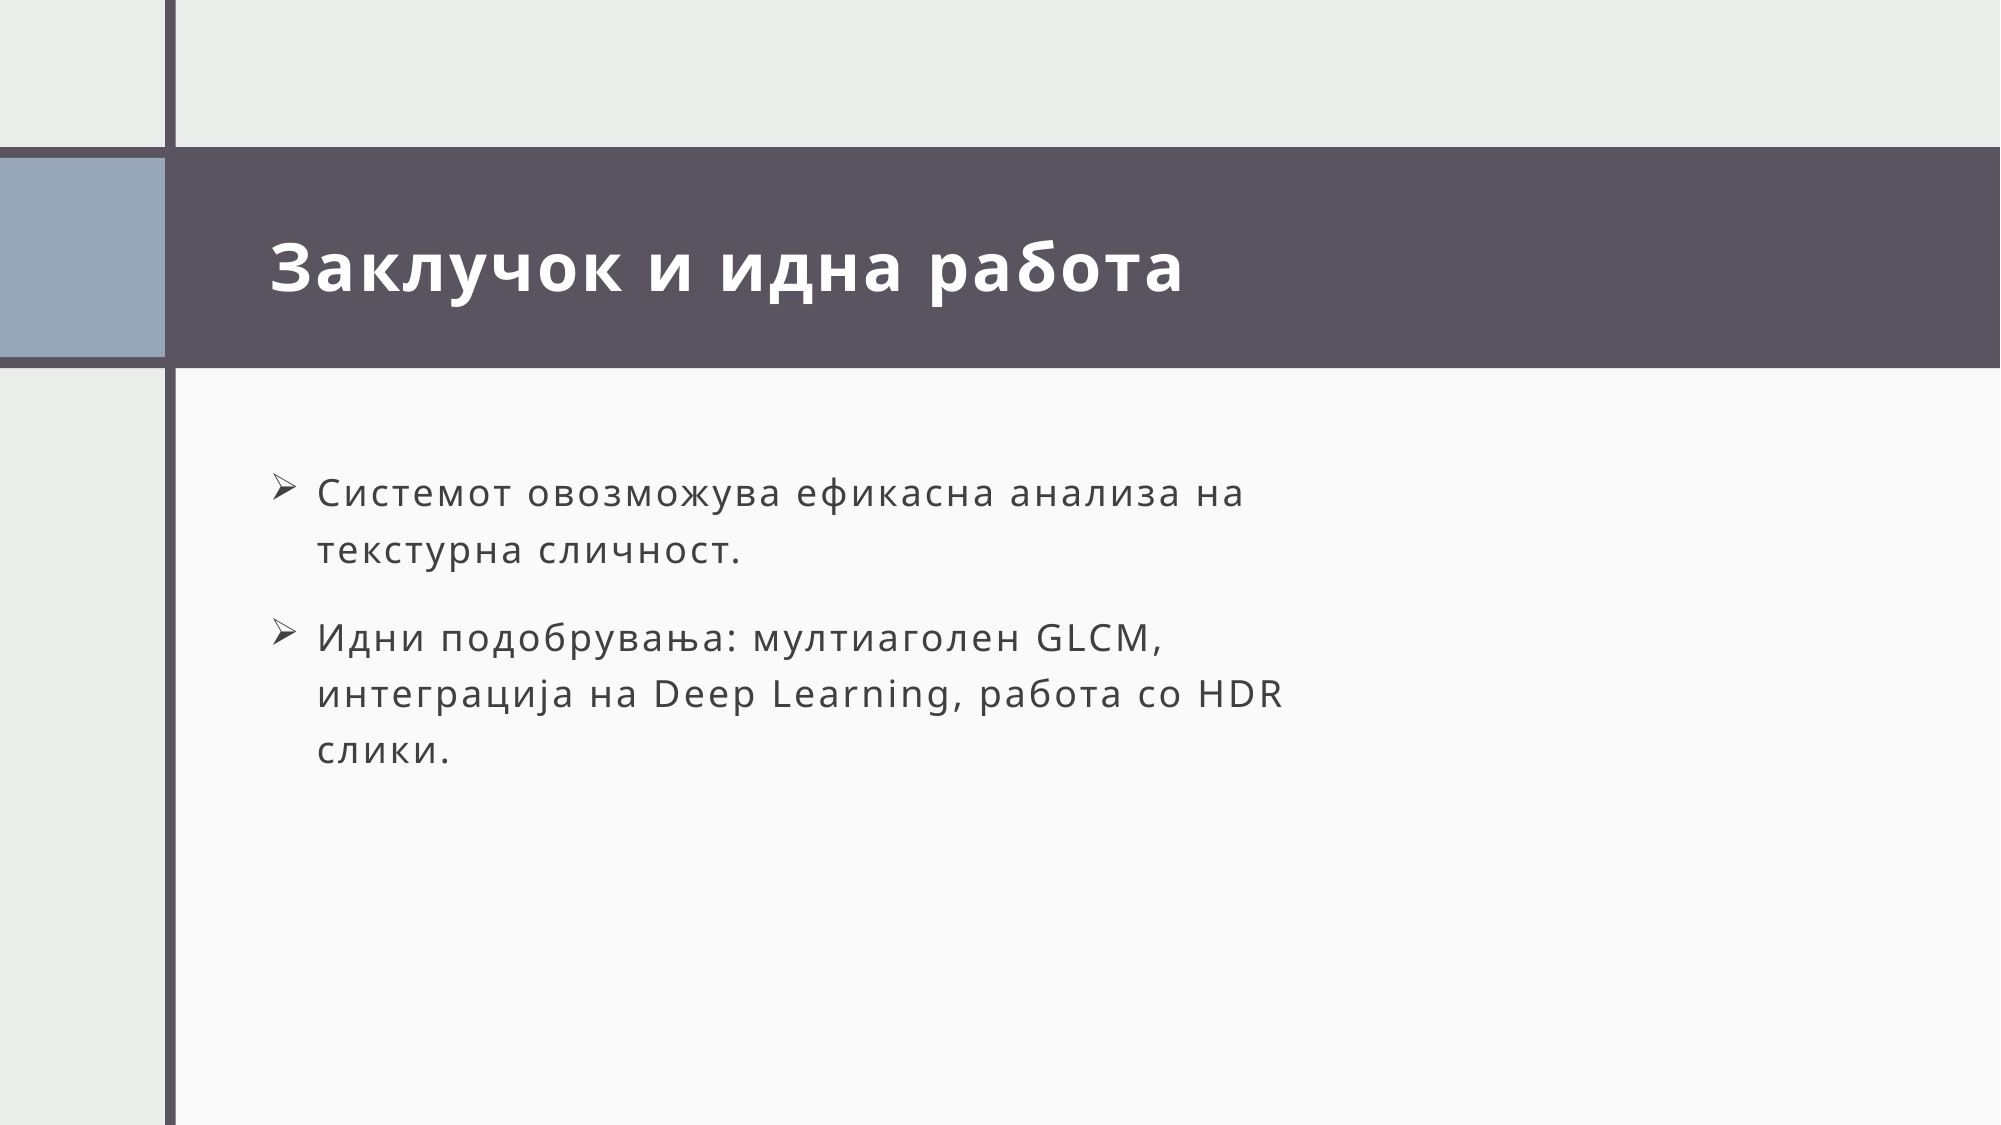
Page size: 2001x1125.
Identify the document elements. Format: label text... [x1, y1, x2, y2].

title Заклучок и идна работа [251, 157, 1895, 358]
list Системот овозможува ефикасна анализа на текстурна сличност. Идни подобрувања: мултиаголен GLCM, интеграција на Deep Learning, работа со HDR слики. [251, 440, 1309, 1051]
